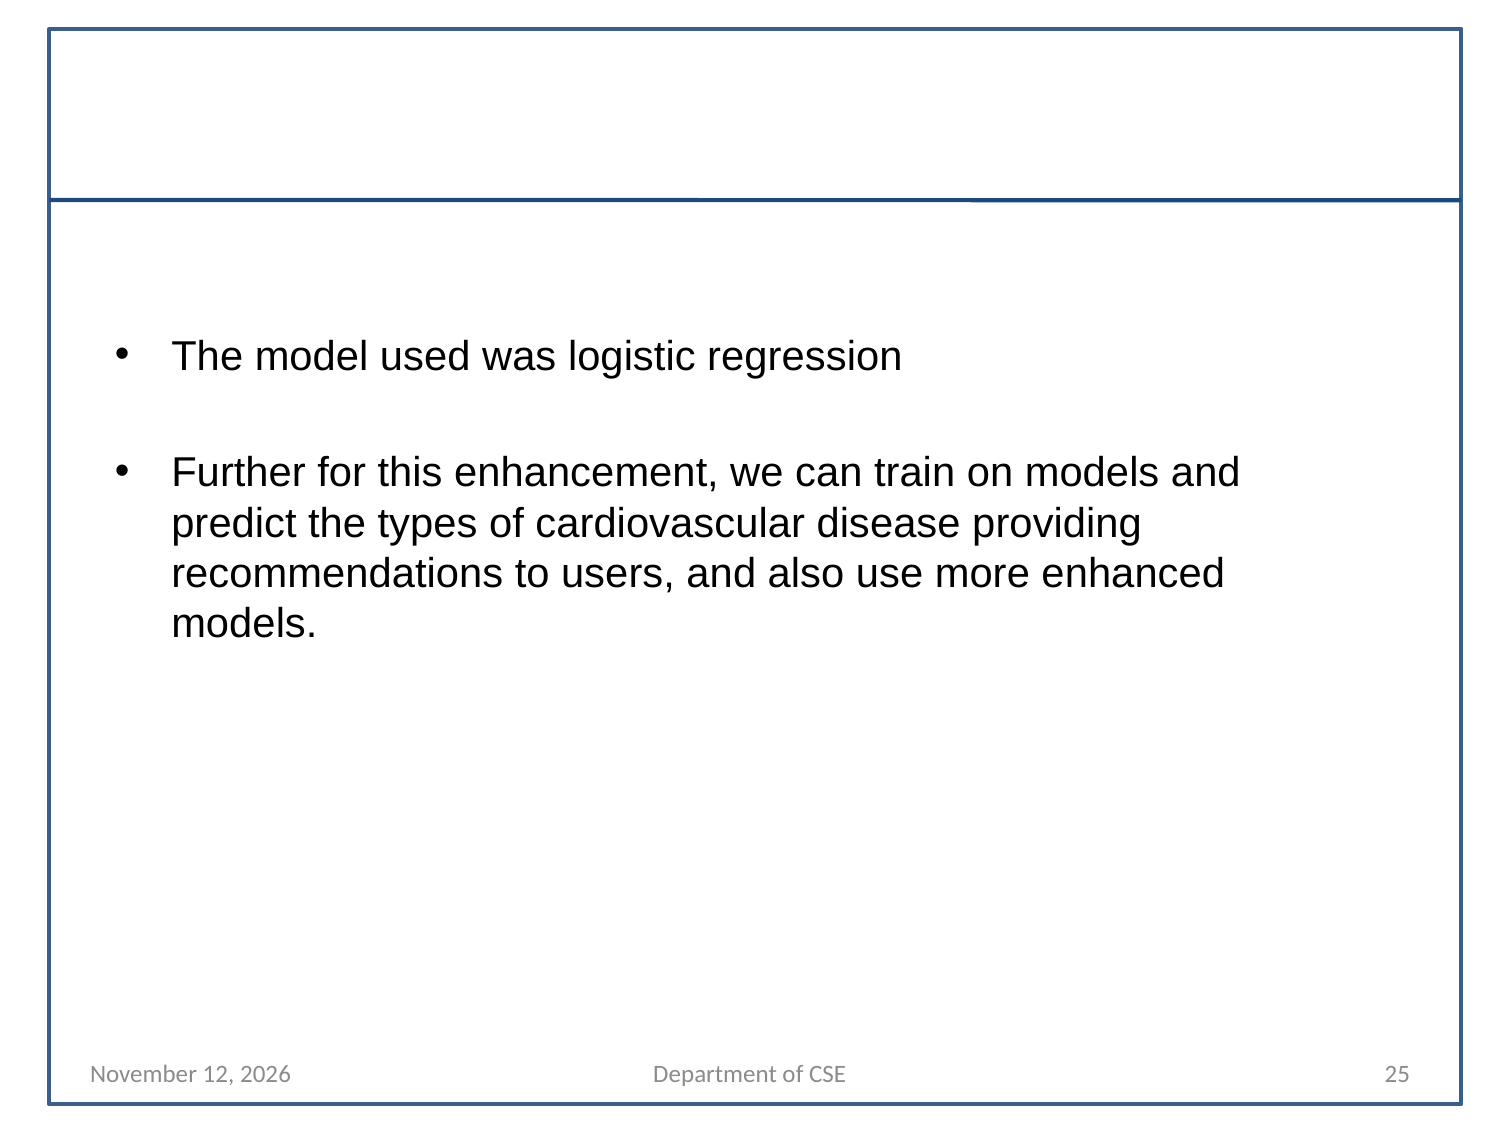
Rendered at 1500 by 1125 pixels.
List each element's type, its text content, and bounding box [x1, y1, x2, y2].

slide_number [75, 1042, 425, 1103]
slide_number 25 [1074, 1042, 1425, 1103]
list The model used was logistic regression Further for this enhancement, we can train on models and predict the types of cardiovascular disease providing recommendations to users, and also use more enhanced models. [99, 262, 1350, 1005]
footer Department of CSE [512, 1042, 988, 1103]
